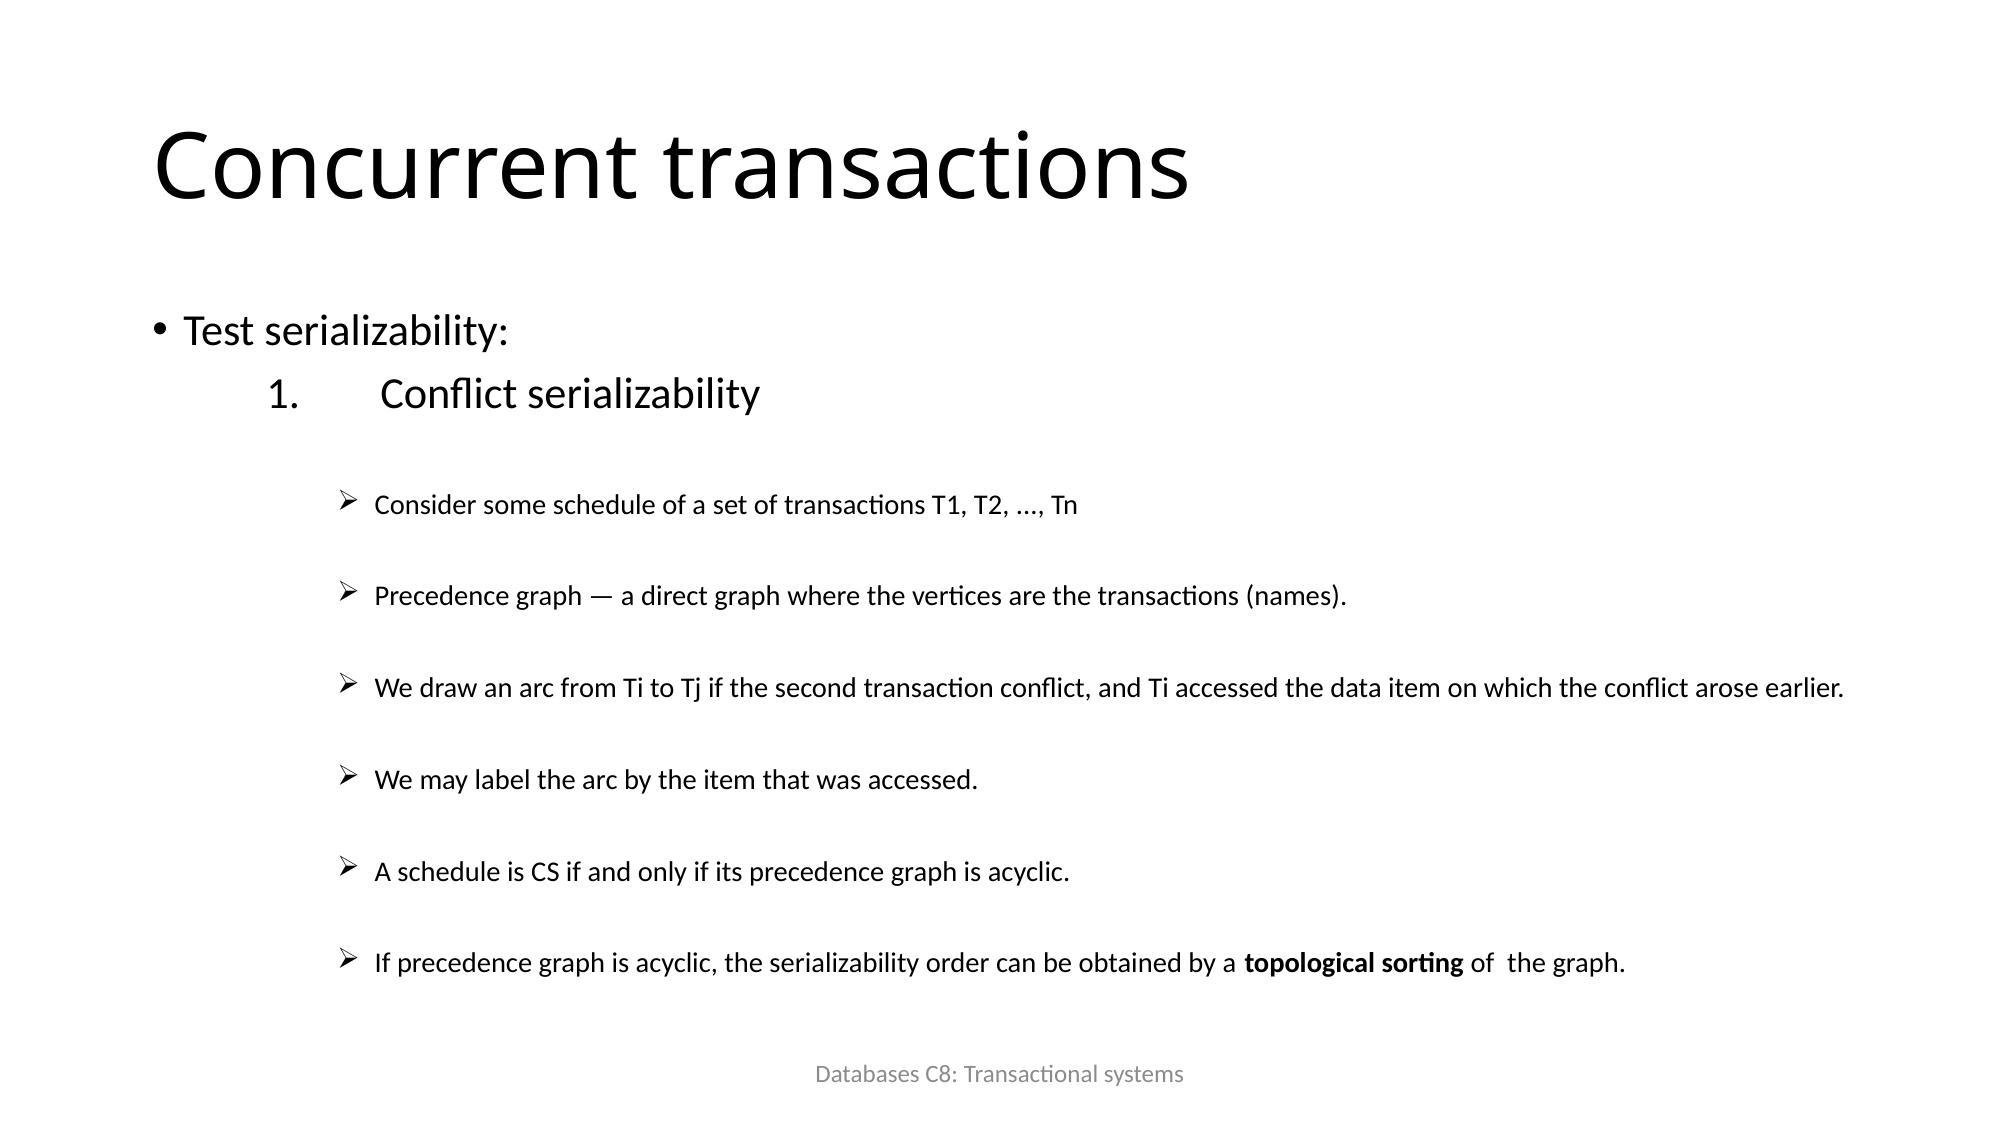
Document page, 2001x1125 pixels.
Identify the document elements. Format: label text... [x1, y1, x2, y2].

footer Databases C8: Transactional systems [662, 1042, 1338, 1103]
title Concurrent transactions [137, 59, 1863, 278]
list Test serializability: 1. Conflict serializability Consider some schedule of a set of transactions T1, T2, ..., Tn Precedence graph — a direct graph where the vertices are the transactions (names). We draw an arc from Ti to Tj if the second transaction conflict, and Ti accessed the data item on which the conflict arose earlier. We may label the arc by the item that was accessed. A schedule is CS if and only if its precedence graph is acyclic. If precedence graph is acyclic, the serializability order can be obtained by a topological sorting of the graph. [137, 299, 1863, 1014]
